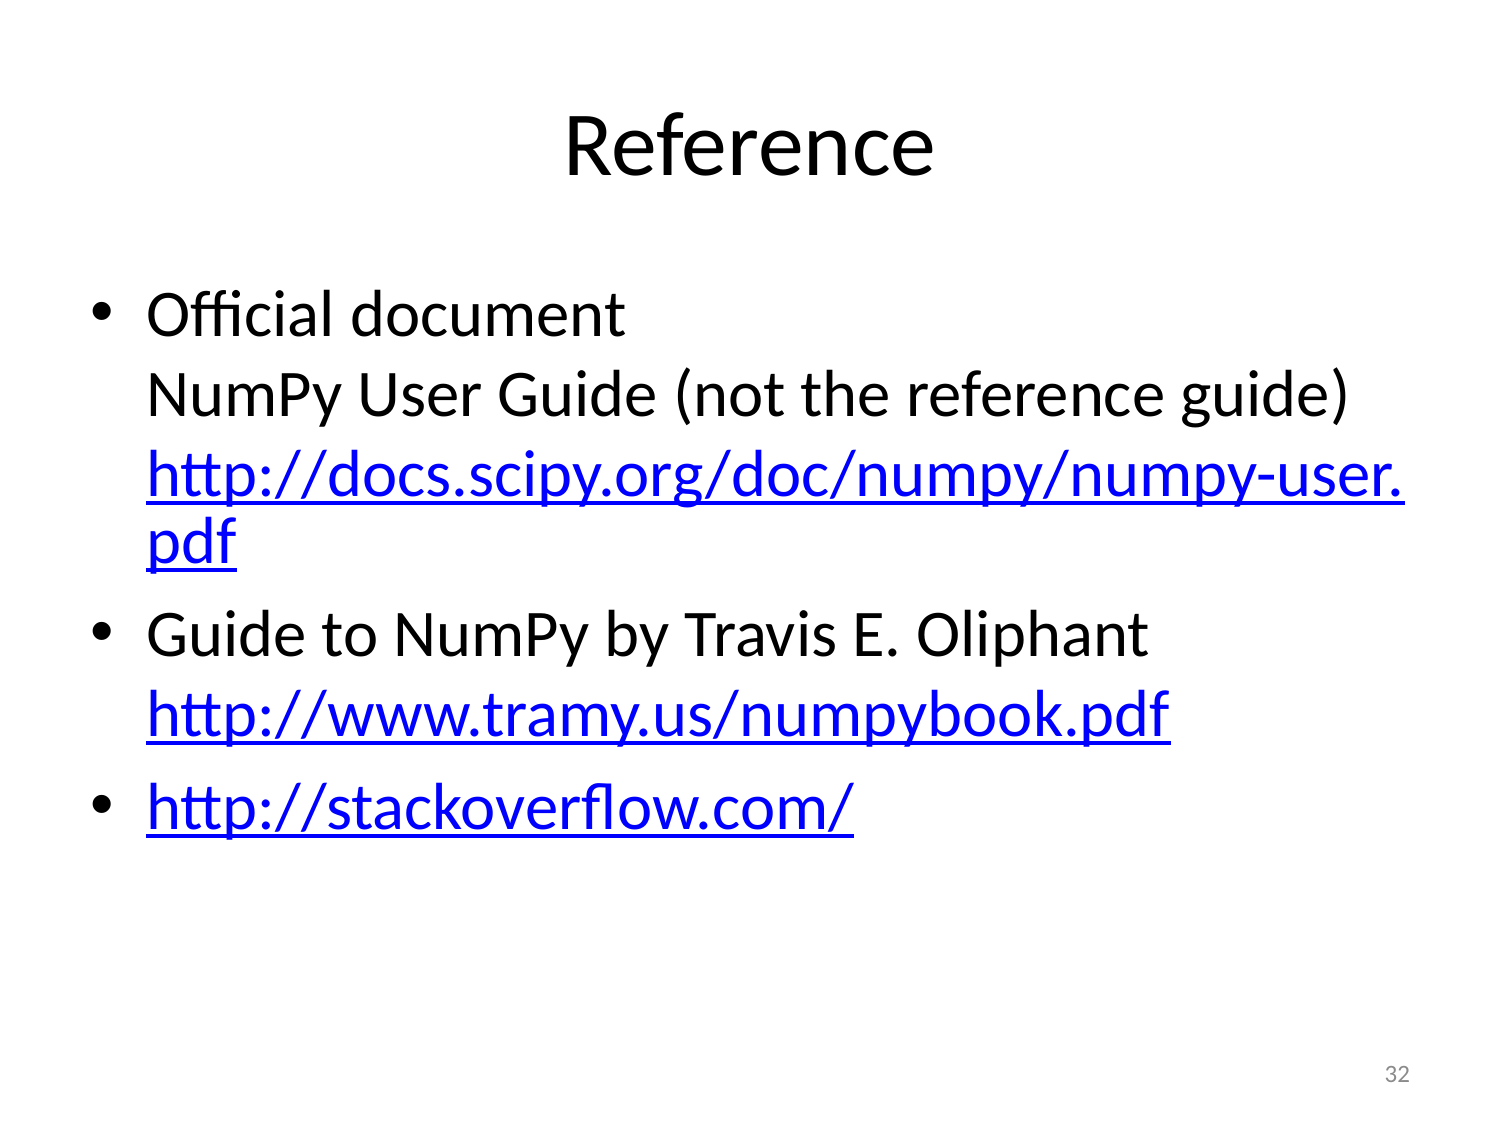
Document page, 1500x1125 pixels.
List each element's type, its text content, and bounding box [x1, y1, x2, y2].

title Reference [75, 45, 1425, 233]
slide_number 32 [1074, 1042, 1425, 1103]
list Official document NumPy User Guide (not the reference guide) http://docs.scipy.org/doc/numpy/numpy-user.pdf Guide to NumPy by Travis E. Oliphant http://www.tramy.us/numpybook.pdf http://stackoverflow.com/ [75, 262, 1425, 1005]
